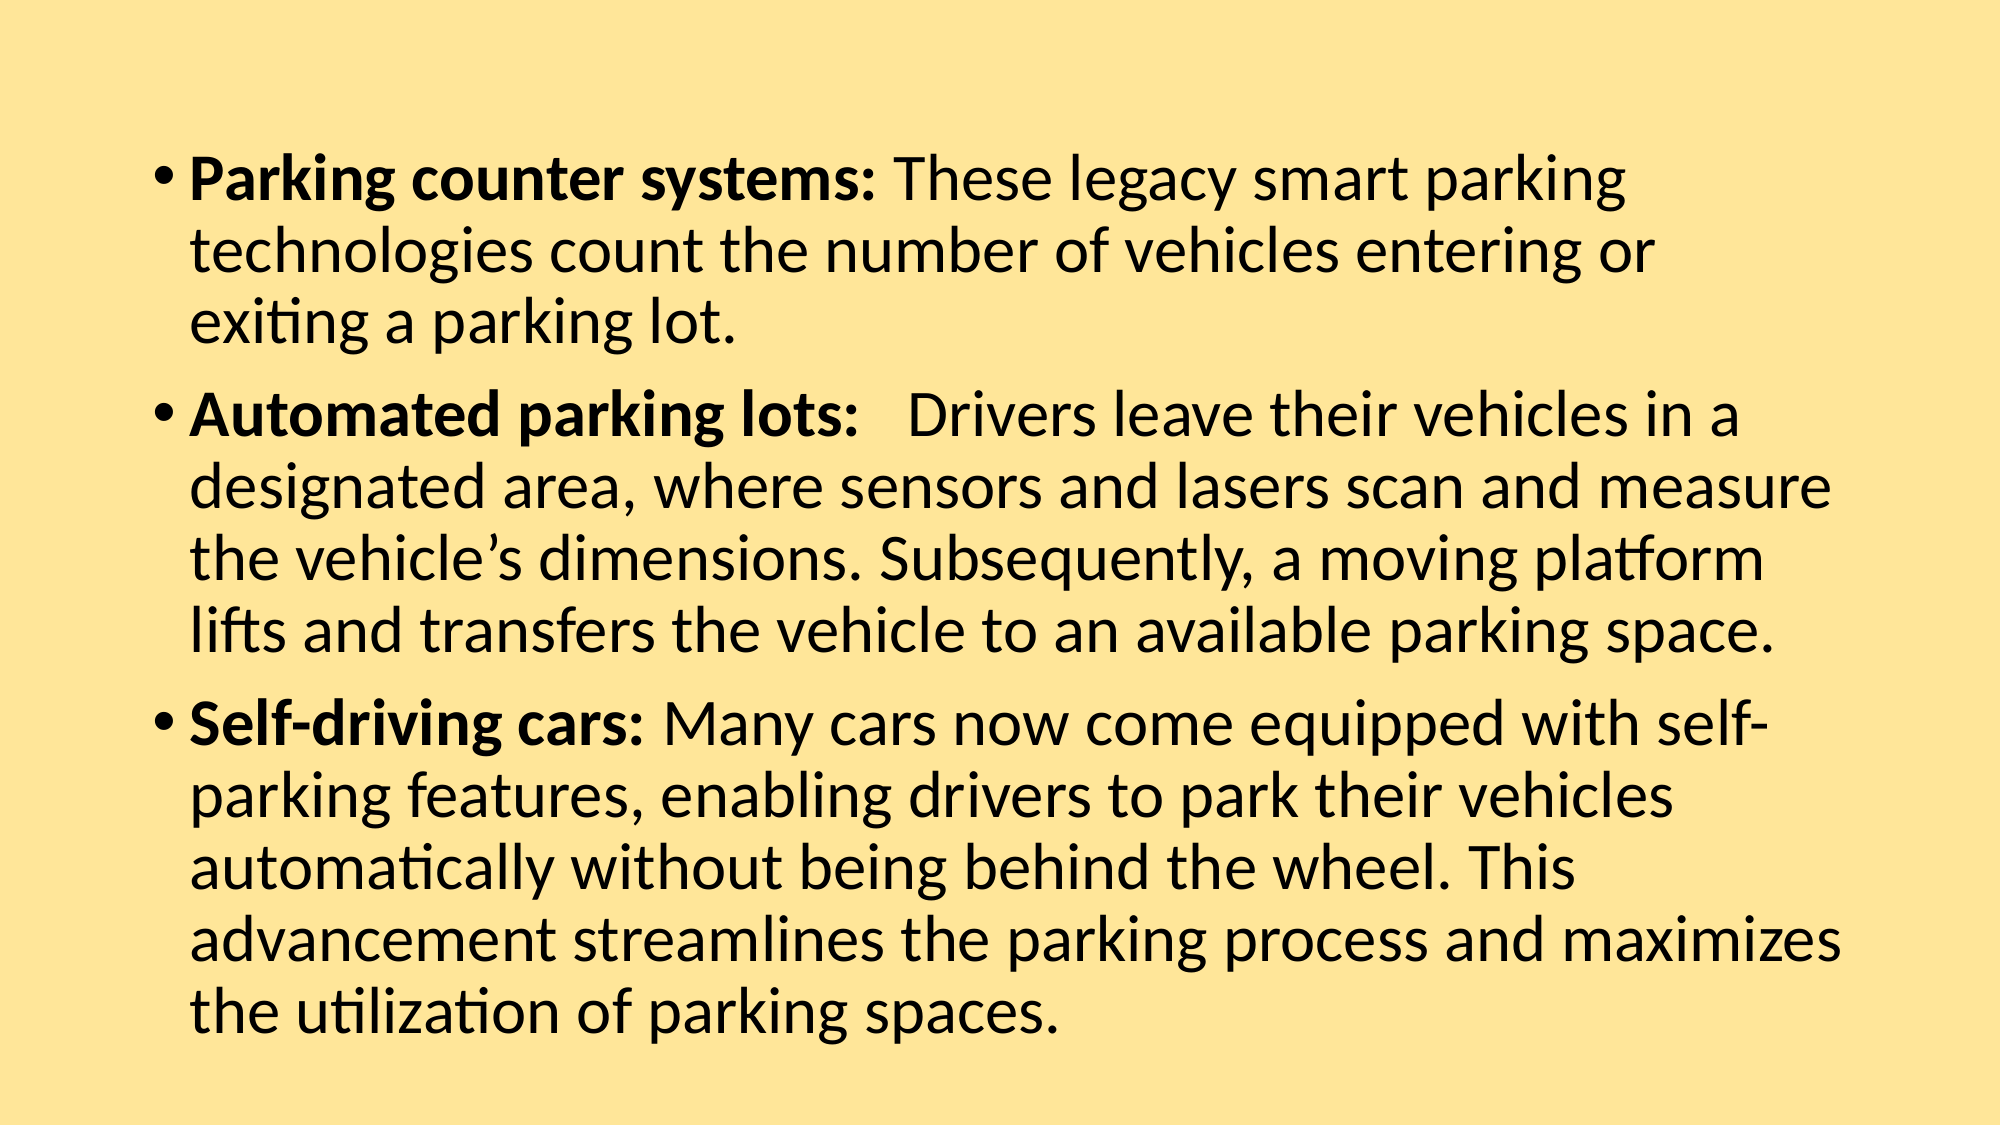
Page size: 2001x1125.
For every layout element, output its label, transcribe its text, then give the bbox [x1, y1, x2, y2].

list Parking counter systems: These legacy smart parking technologies count the number of vehicles entering or exiting a parking lot. Automated parking lots: Drivers leave their vehicles in a designated area, where sensors and lasers scan and measure the vehicle’s dimensions. Subsequently, a moving platform lifts and transfers the vehicle to an available parking space. Self-driving cars: Many cars now come equipped with self-parking features, enabling drivers to park their vehicles automatically without being behind the wheel. This advancement streamlines the parking process and maximizes the utilization of parking spaces. [137, 135, 1863, 1014]
